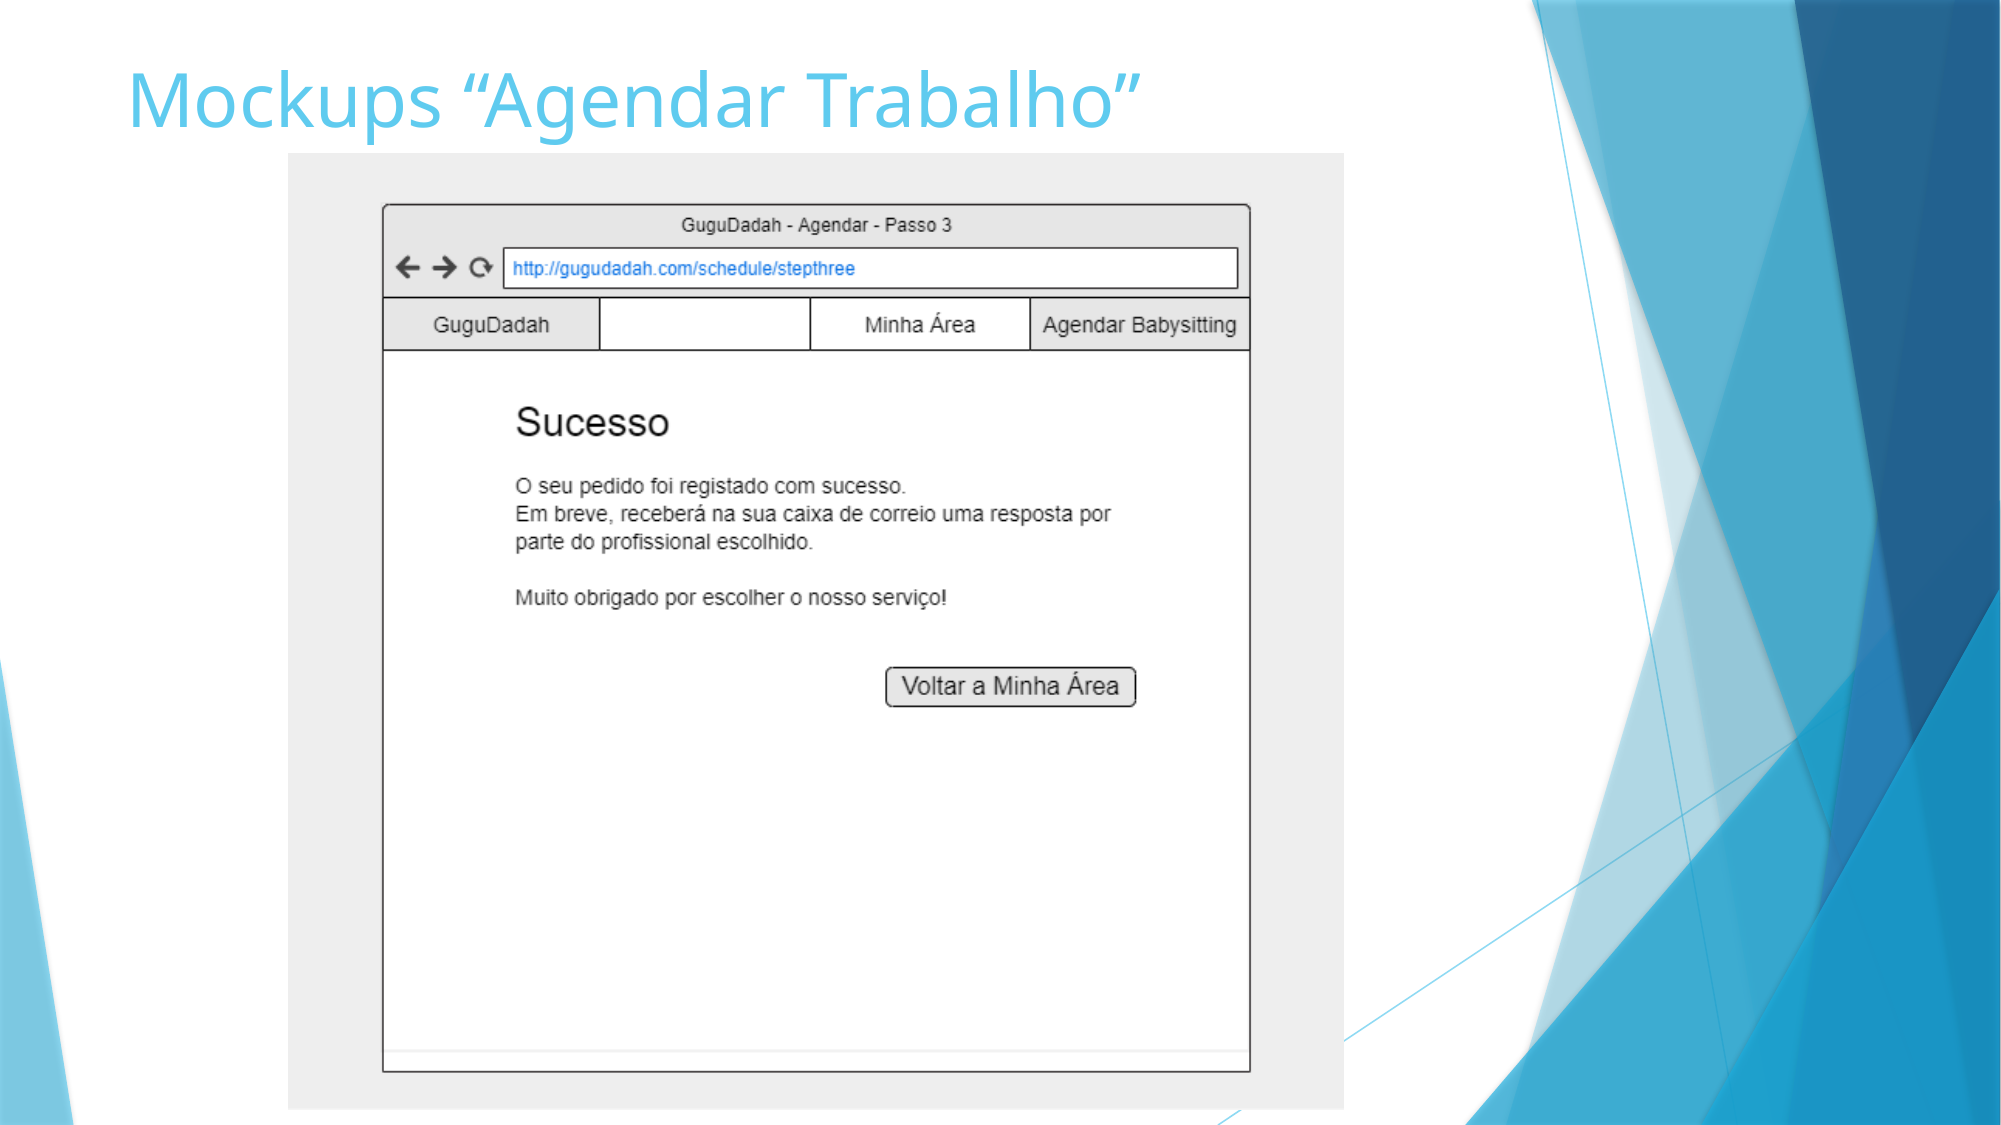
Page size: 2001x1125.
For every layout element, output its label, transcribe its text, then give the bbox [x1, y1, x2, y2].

title Mockups “Agendar Trabalho” [111, 44, 1522, 262]
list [288, 152, 1345, 1110]
